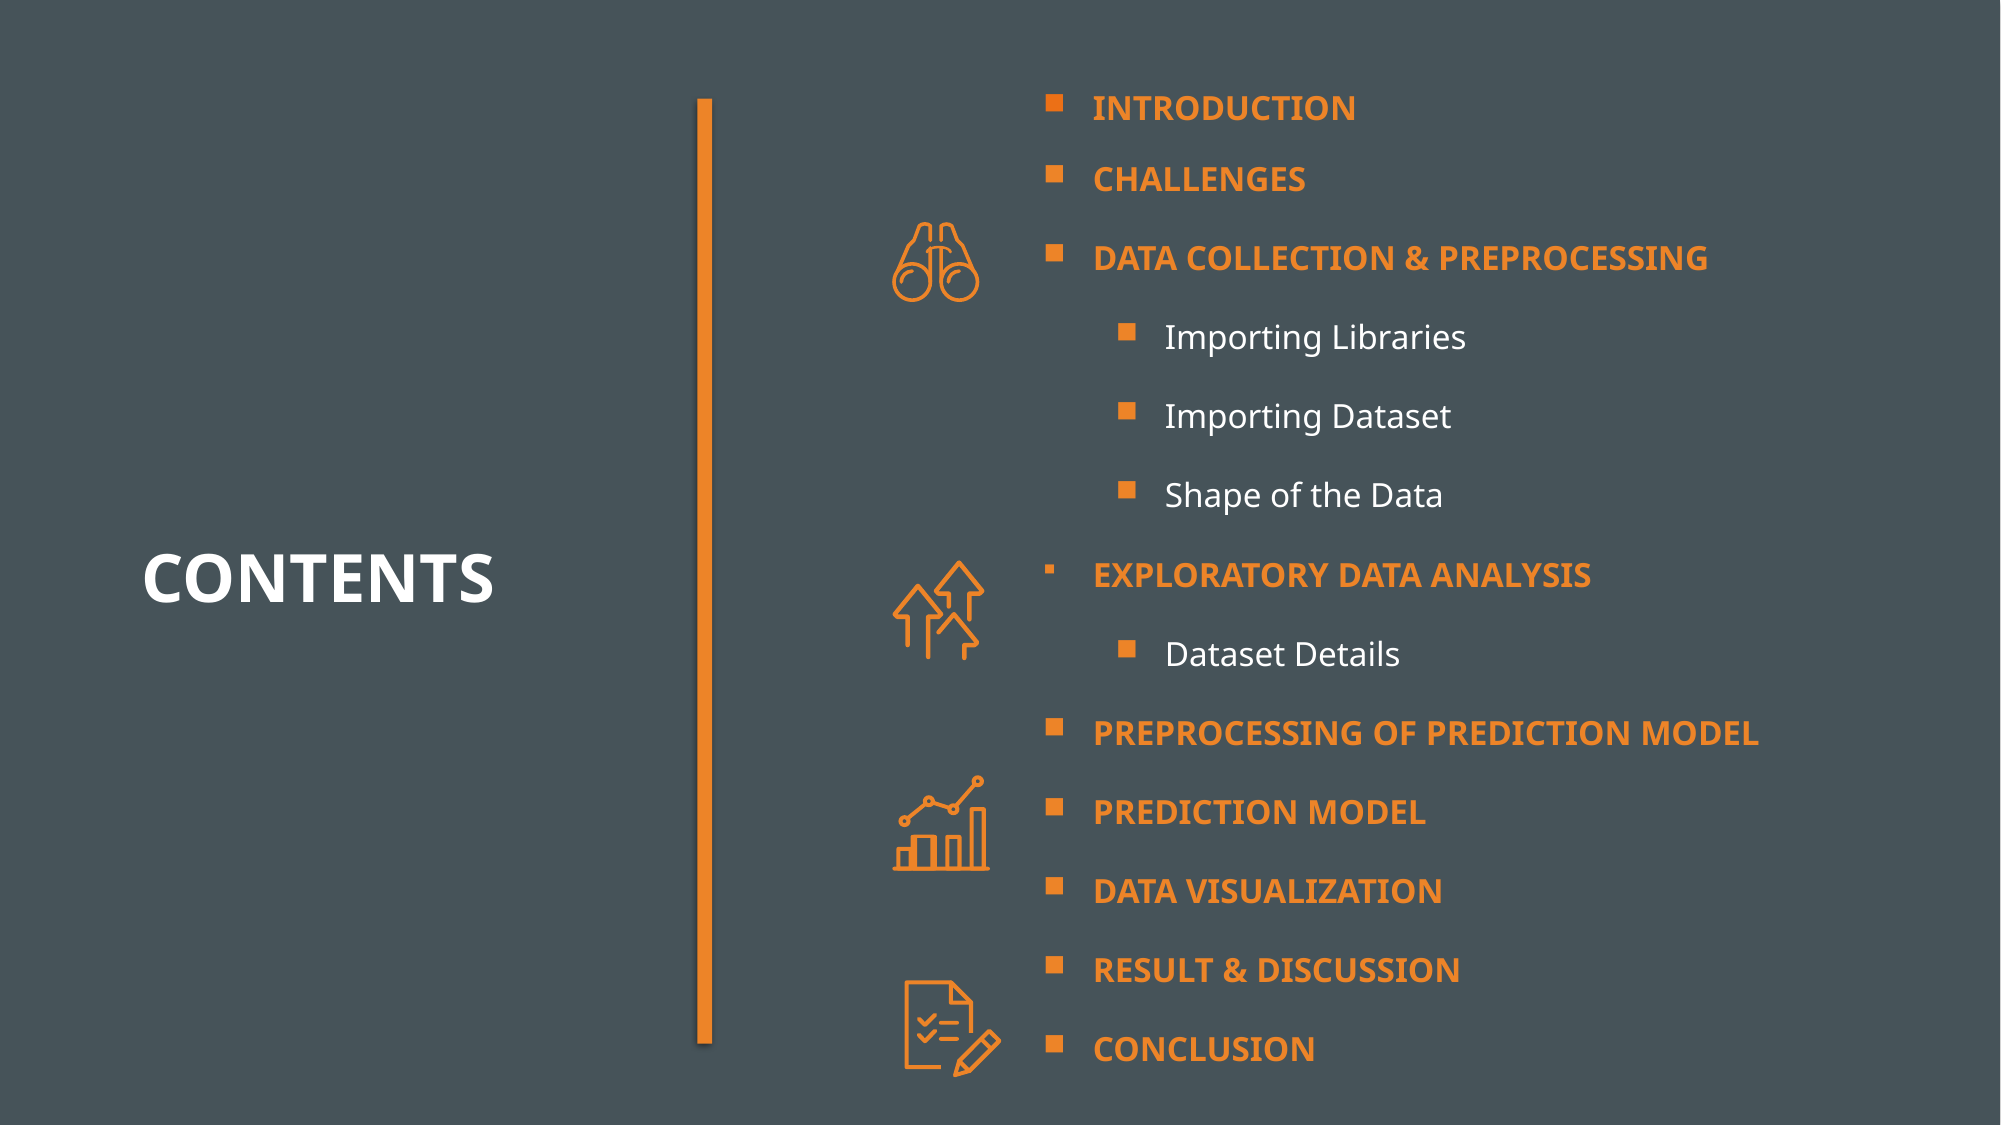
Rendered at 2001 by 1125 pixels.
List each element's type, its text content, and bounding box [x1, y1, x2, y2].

text_box [936, 611, 979, 661]
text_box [891, 220, 980, 303]
title contents [125, 434, 624, 717]
text_box [892, 583, 944, 660]
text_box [904, 979, 1002, 1078]
text_box [933, 560, 985, 622]
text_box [891, 774, 991, 872]
list INTRODUCTION CHALLENGES DATA COLLECTION & PREPROCESSING Importing Libraries Importing Dataset Shape of the Data Exploratory Data Analysis Dataset Details PREPROCESSING OF PREDICTION MODEL PREDICTION MODEL DATA VISUALIZATION Result & discussion CONCLUSION [1027, 90, 1895, 1046]
